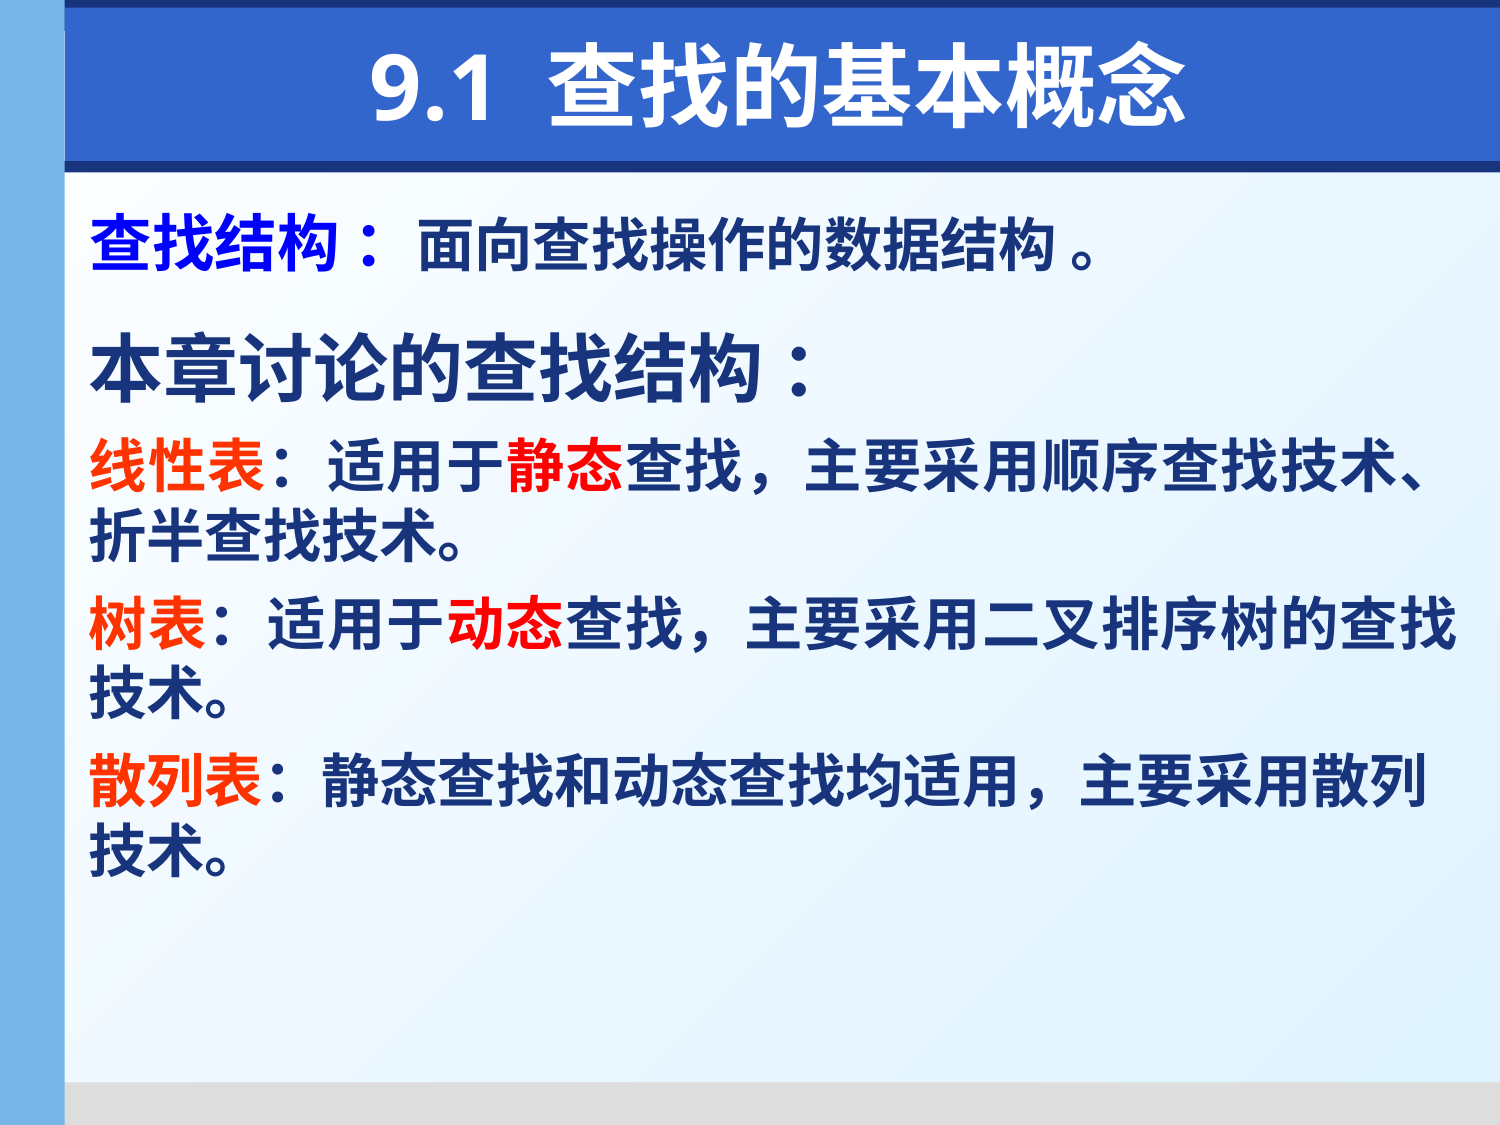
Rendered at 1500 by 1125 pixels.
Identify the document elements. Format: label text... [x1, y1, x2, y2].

text_box 本章讨论的查找结构 ： 线性表：适用于静态查找，主要采用顺序查找技术、折半查找技术。 树表：适用于动态查找，主要采用二叉排序树的查找技术。 散列表：静态查找和动态查找均适用，主要采用散列技术。 [88, 314, 1459, 892]
text_box 查找结构 ：面向查找操作的数据结构 。 [74, 196, 1471, 286]
title 9.1 查找的基本概念 [88, 19, 1471, 149]
